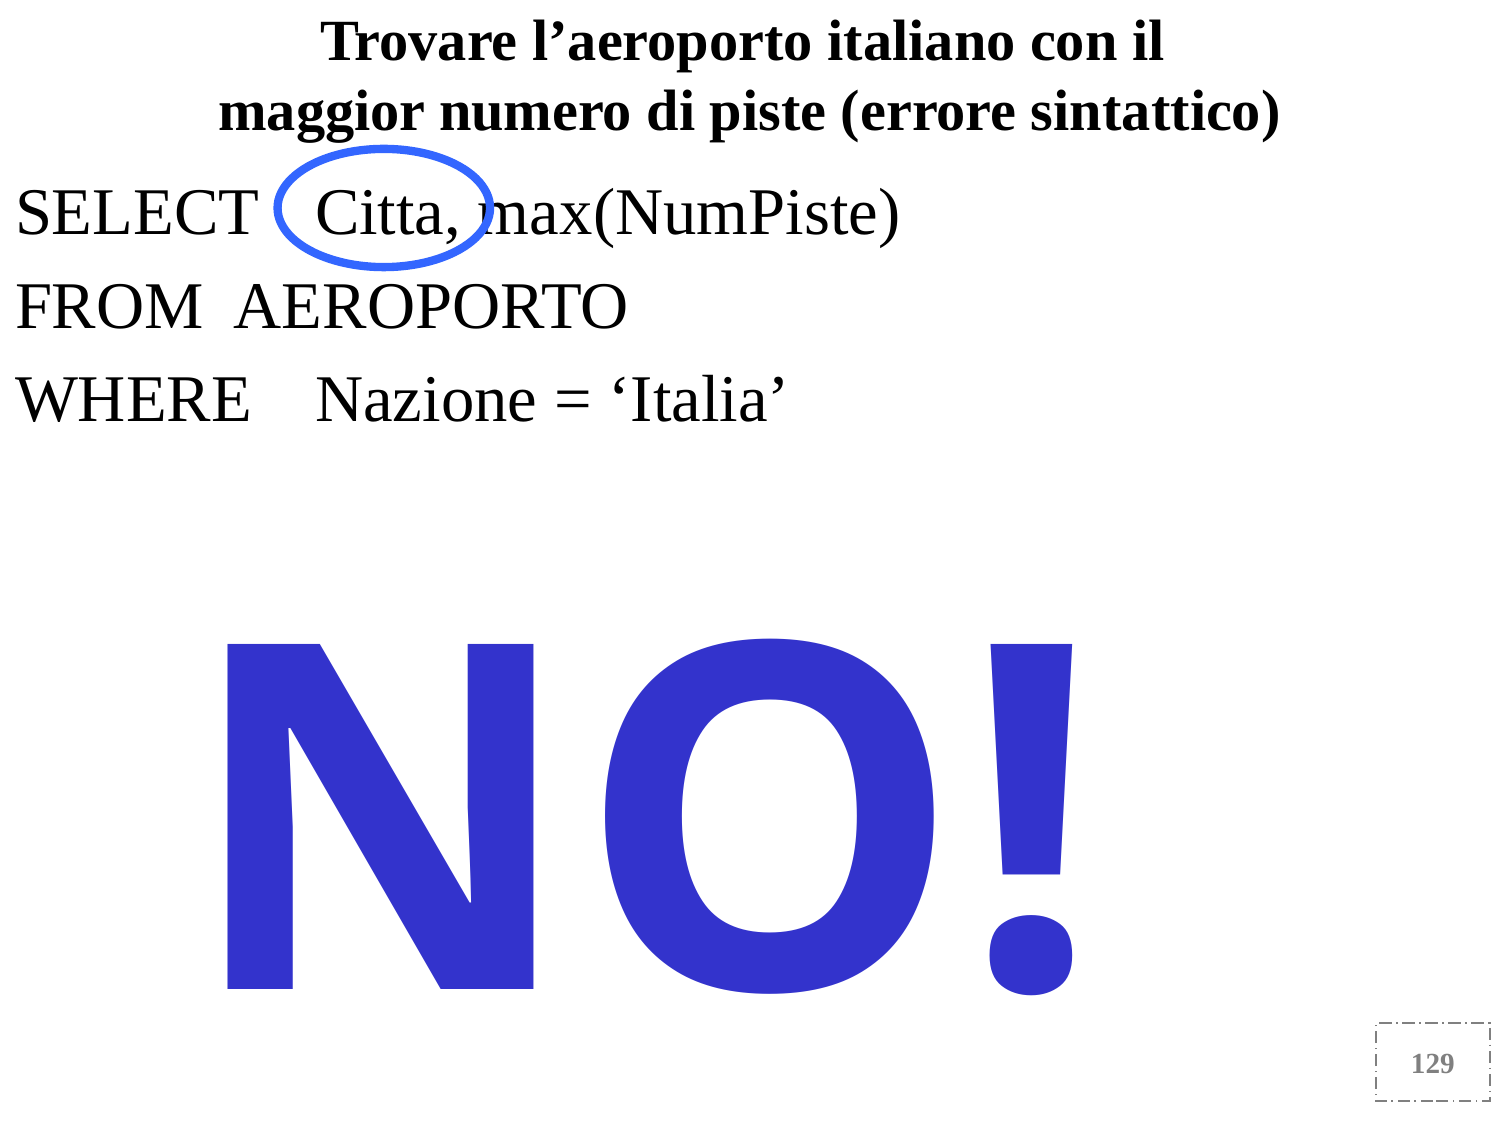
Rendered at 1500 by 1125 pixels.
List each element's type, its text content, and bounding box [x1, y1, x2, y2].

title Trovare l’aeroporto italiano con il maggior numero di piste (errore sintattico) [0, 7, 1500, 138]
text_box NO! [169, 498, 1270, 1094]
list SELECT Citta, max(NumPiste) FROM AEROPORTO WHERE Nazione = ‘Italia’ [0, 160, 1500, 1125]
text_box [277, 148, 491, 268]
